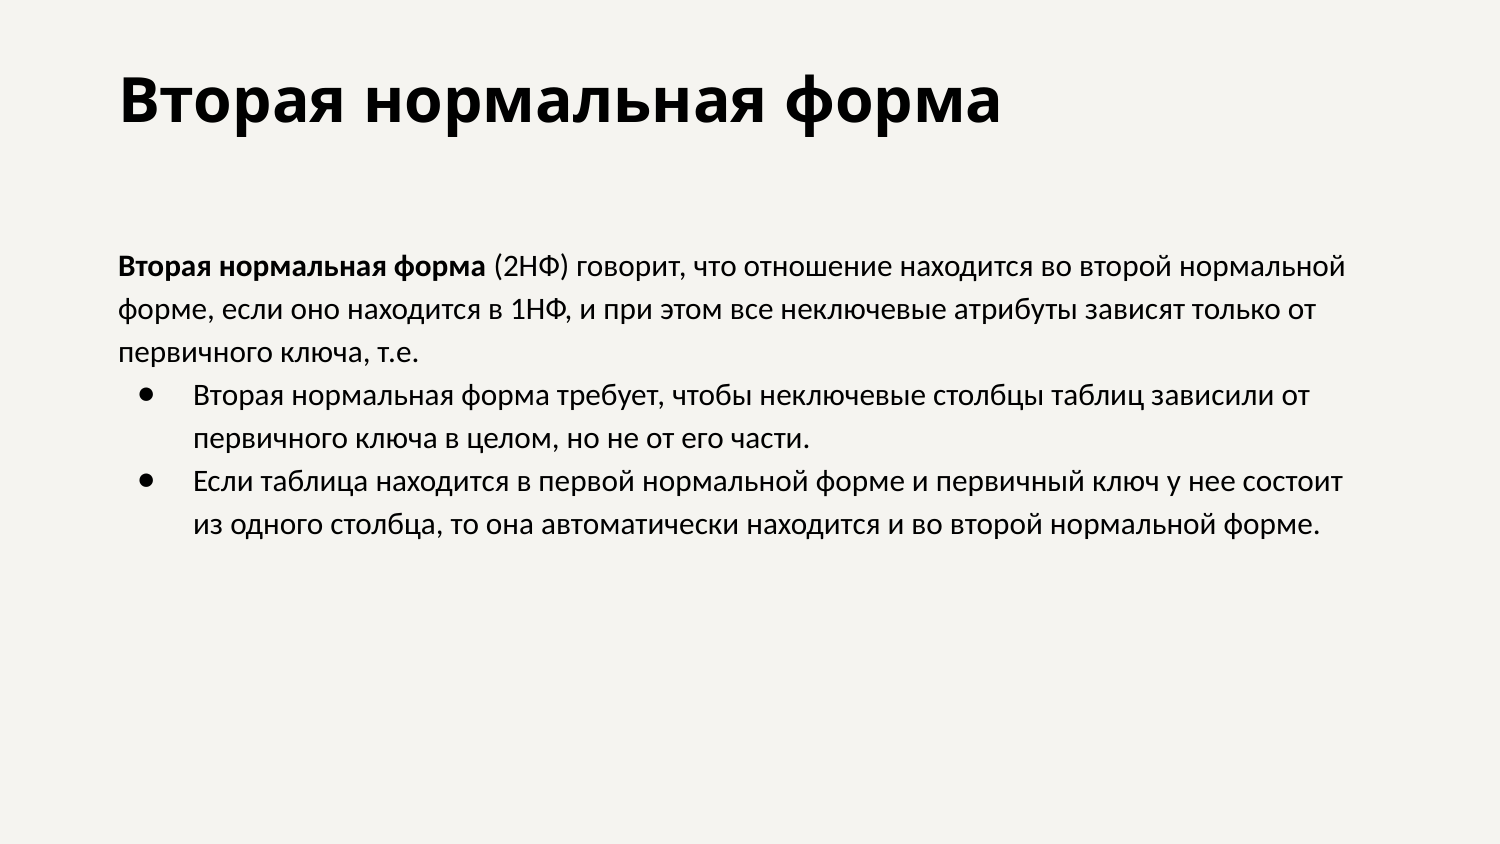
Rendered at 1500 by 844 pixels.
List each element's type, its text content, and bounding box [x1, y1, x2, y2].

list Вторая нормальная форма (2НФ) говорит, что отношение находится во второй нормальной форме, если оно находится в 1НФ, и при этом все неключевые атрибуты зависят только от первичного ключа, т.е. Вторая нормальная форма требует, чтобы неключевые столбцы таблиц зависили от первичного ключа в целом, но не от его части. Если таблица находится в первой нормальной форме и первичный ключ у нее состоит из одного столбца, то она автоматически находится и во второй нормальной форме. [103, 224, 1397, 760]
title Вторая нормальная форма [103, 44, 1397, 208]
